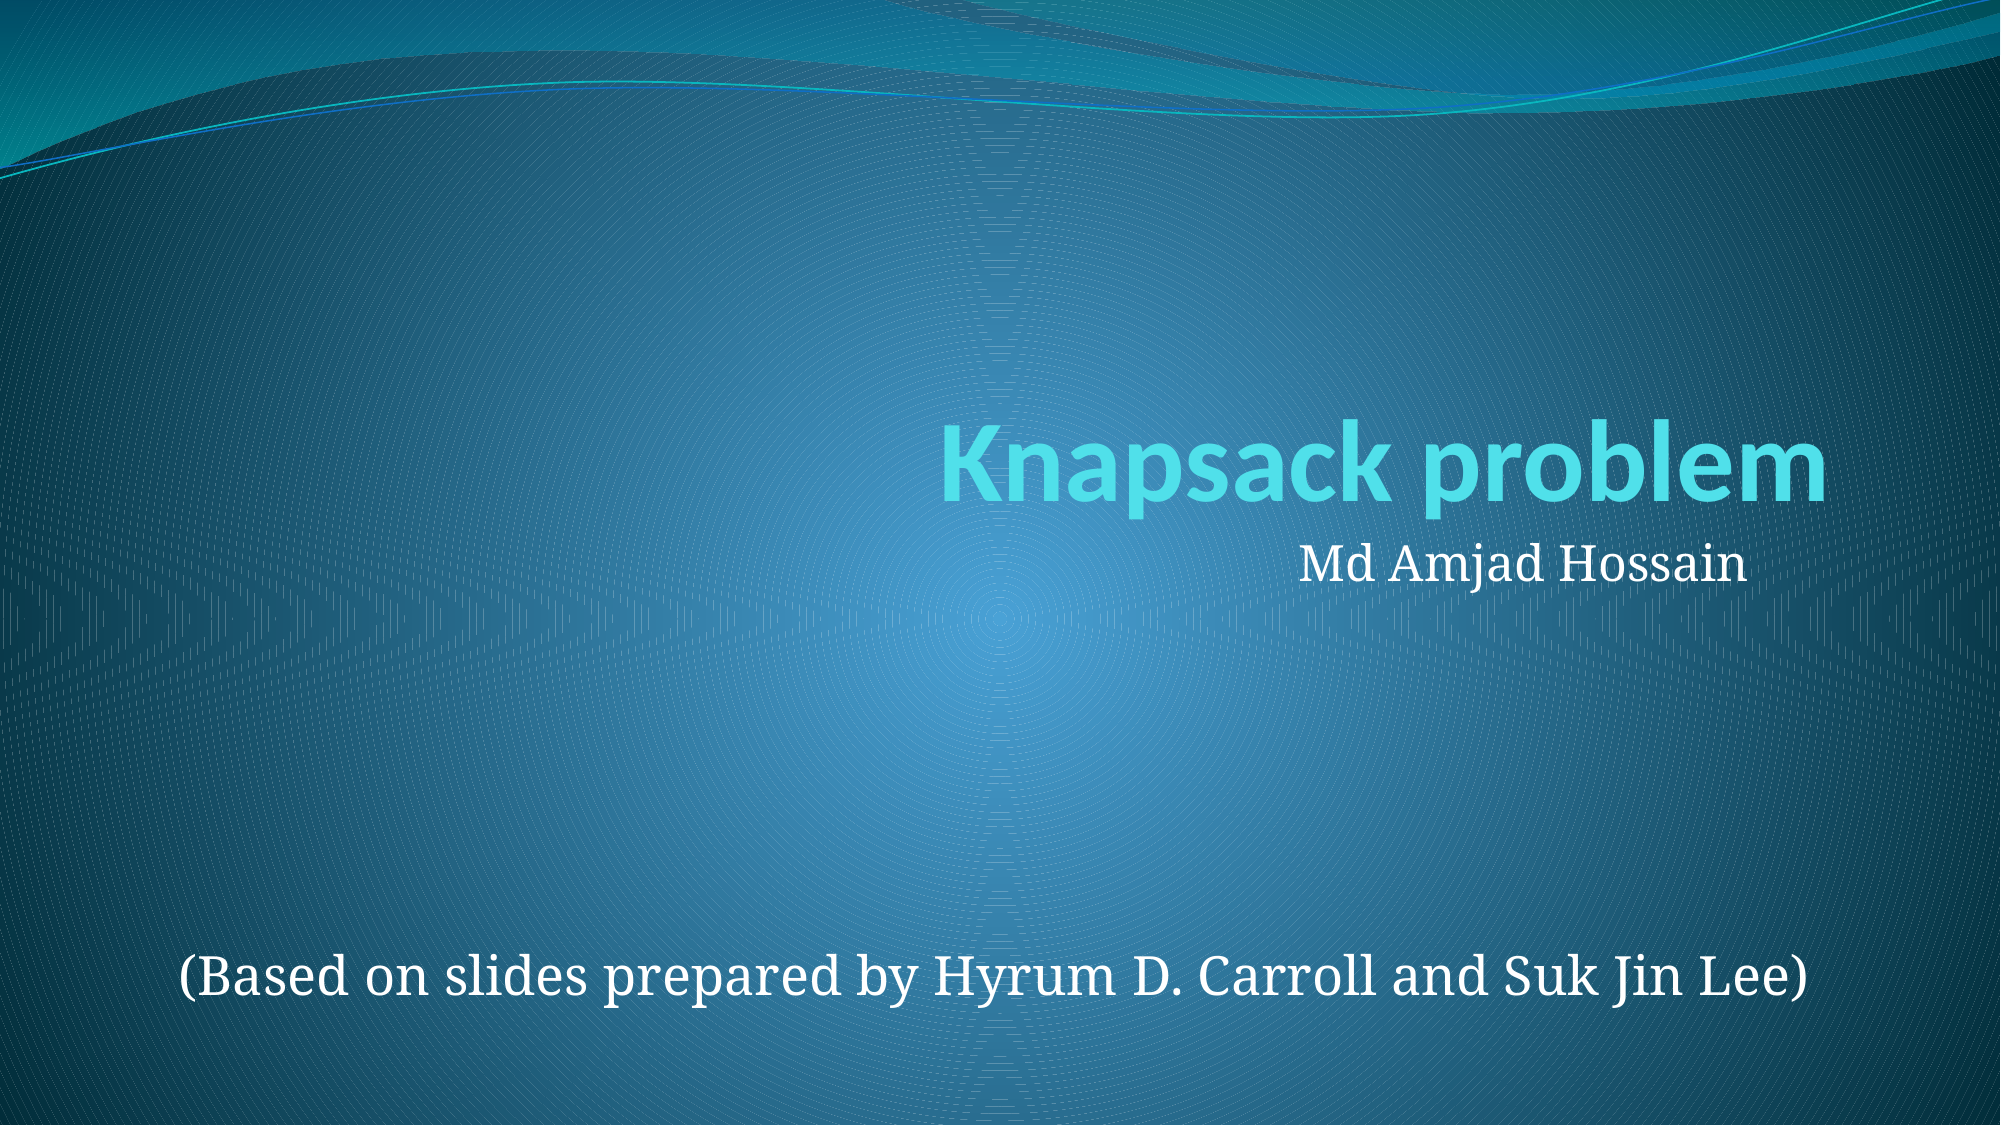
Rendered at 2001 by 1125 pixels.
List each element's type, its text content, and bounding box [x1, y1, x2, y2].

text_box Md Amjad Hossain [1283, 524, 1764, 599]
subtitle (Based on slides prepared by Hyrum D. Carroll and Suk Jin Lee) [75, 933, 1925, 1022]
title Knapsack problem [116, 224, 1834, 525]
